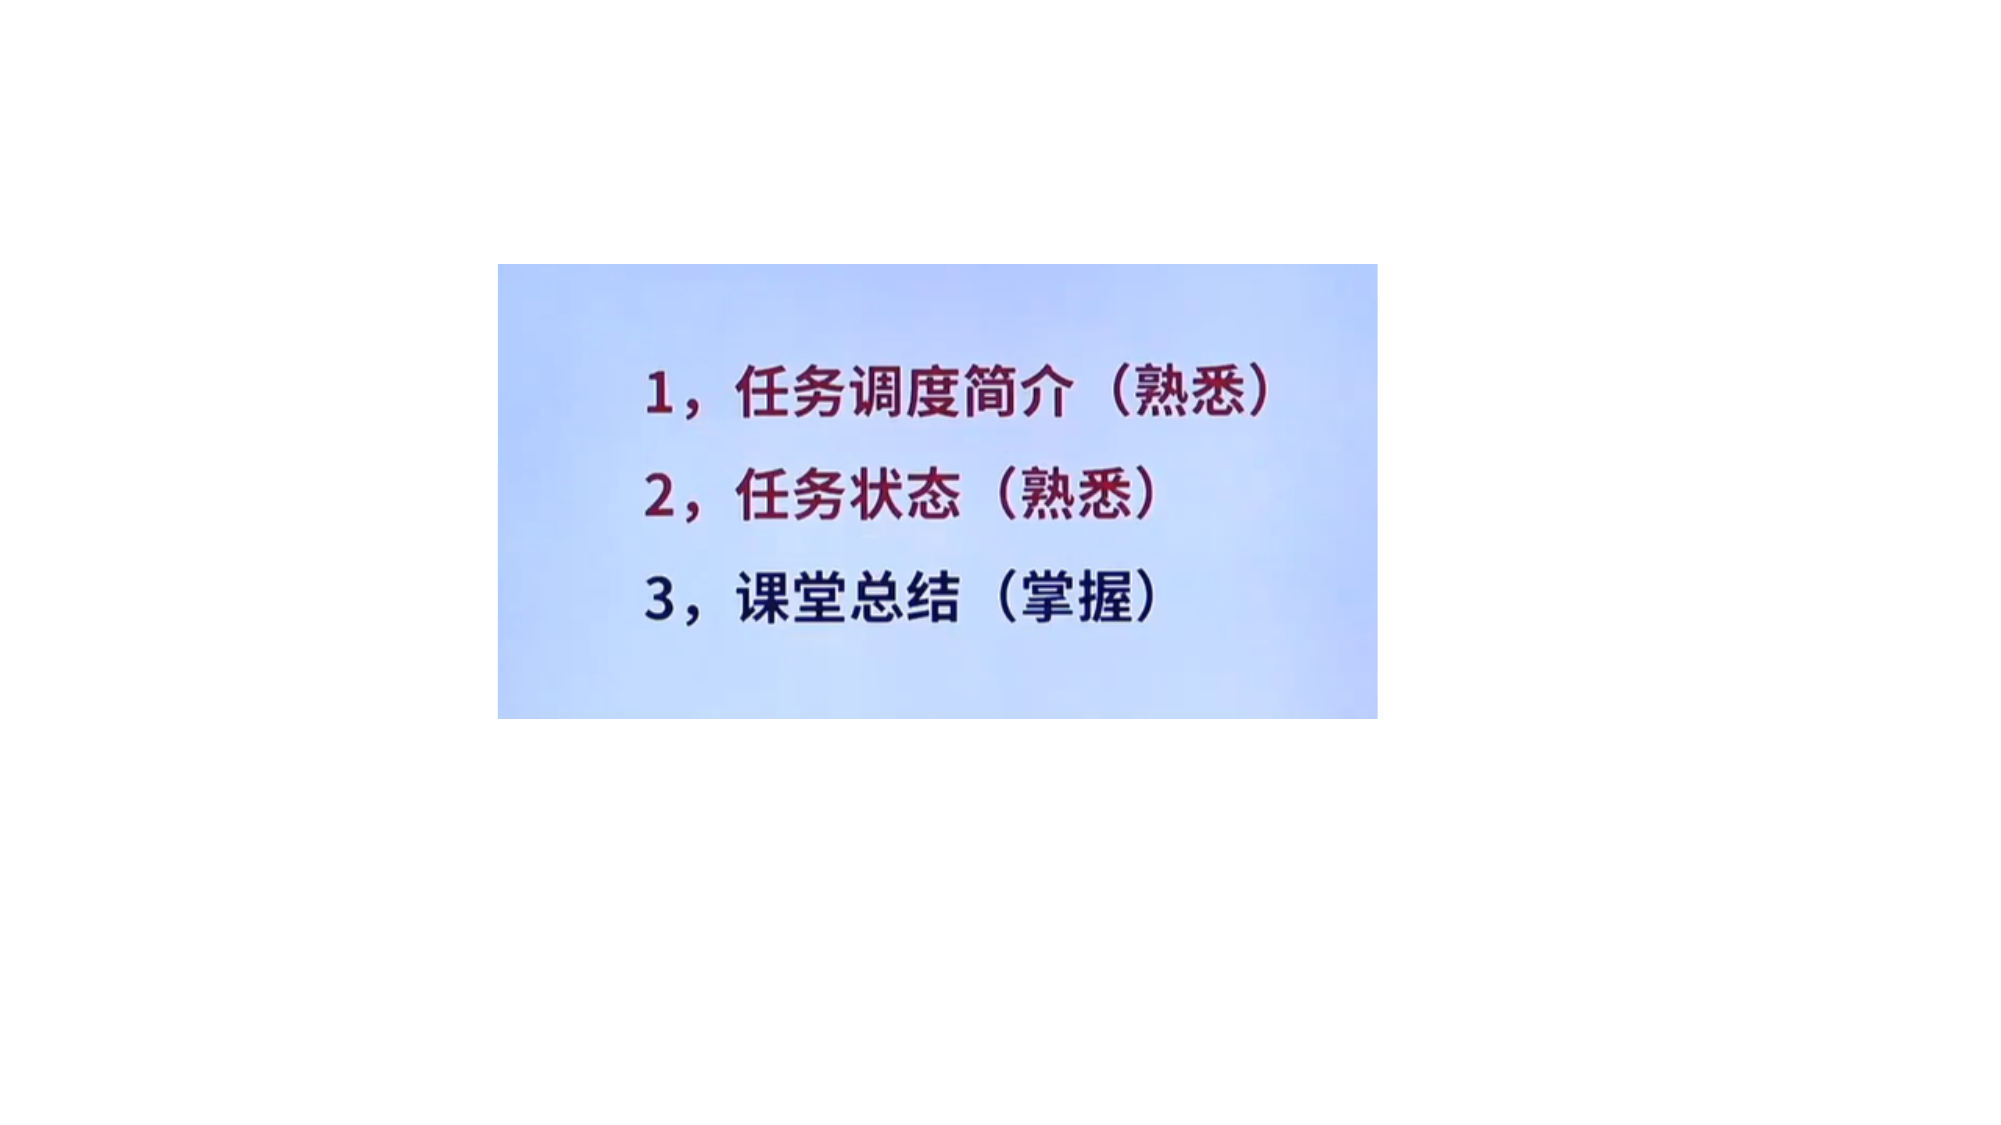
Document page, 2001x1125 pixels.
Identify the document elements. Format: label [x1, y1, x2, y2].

picture [497, 264, 1378, 719]
